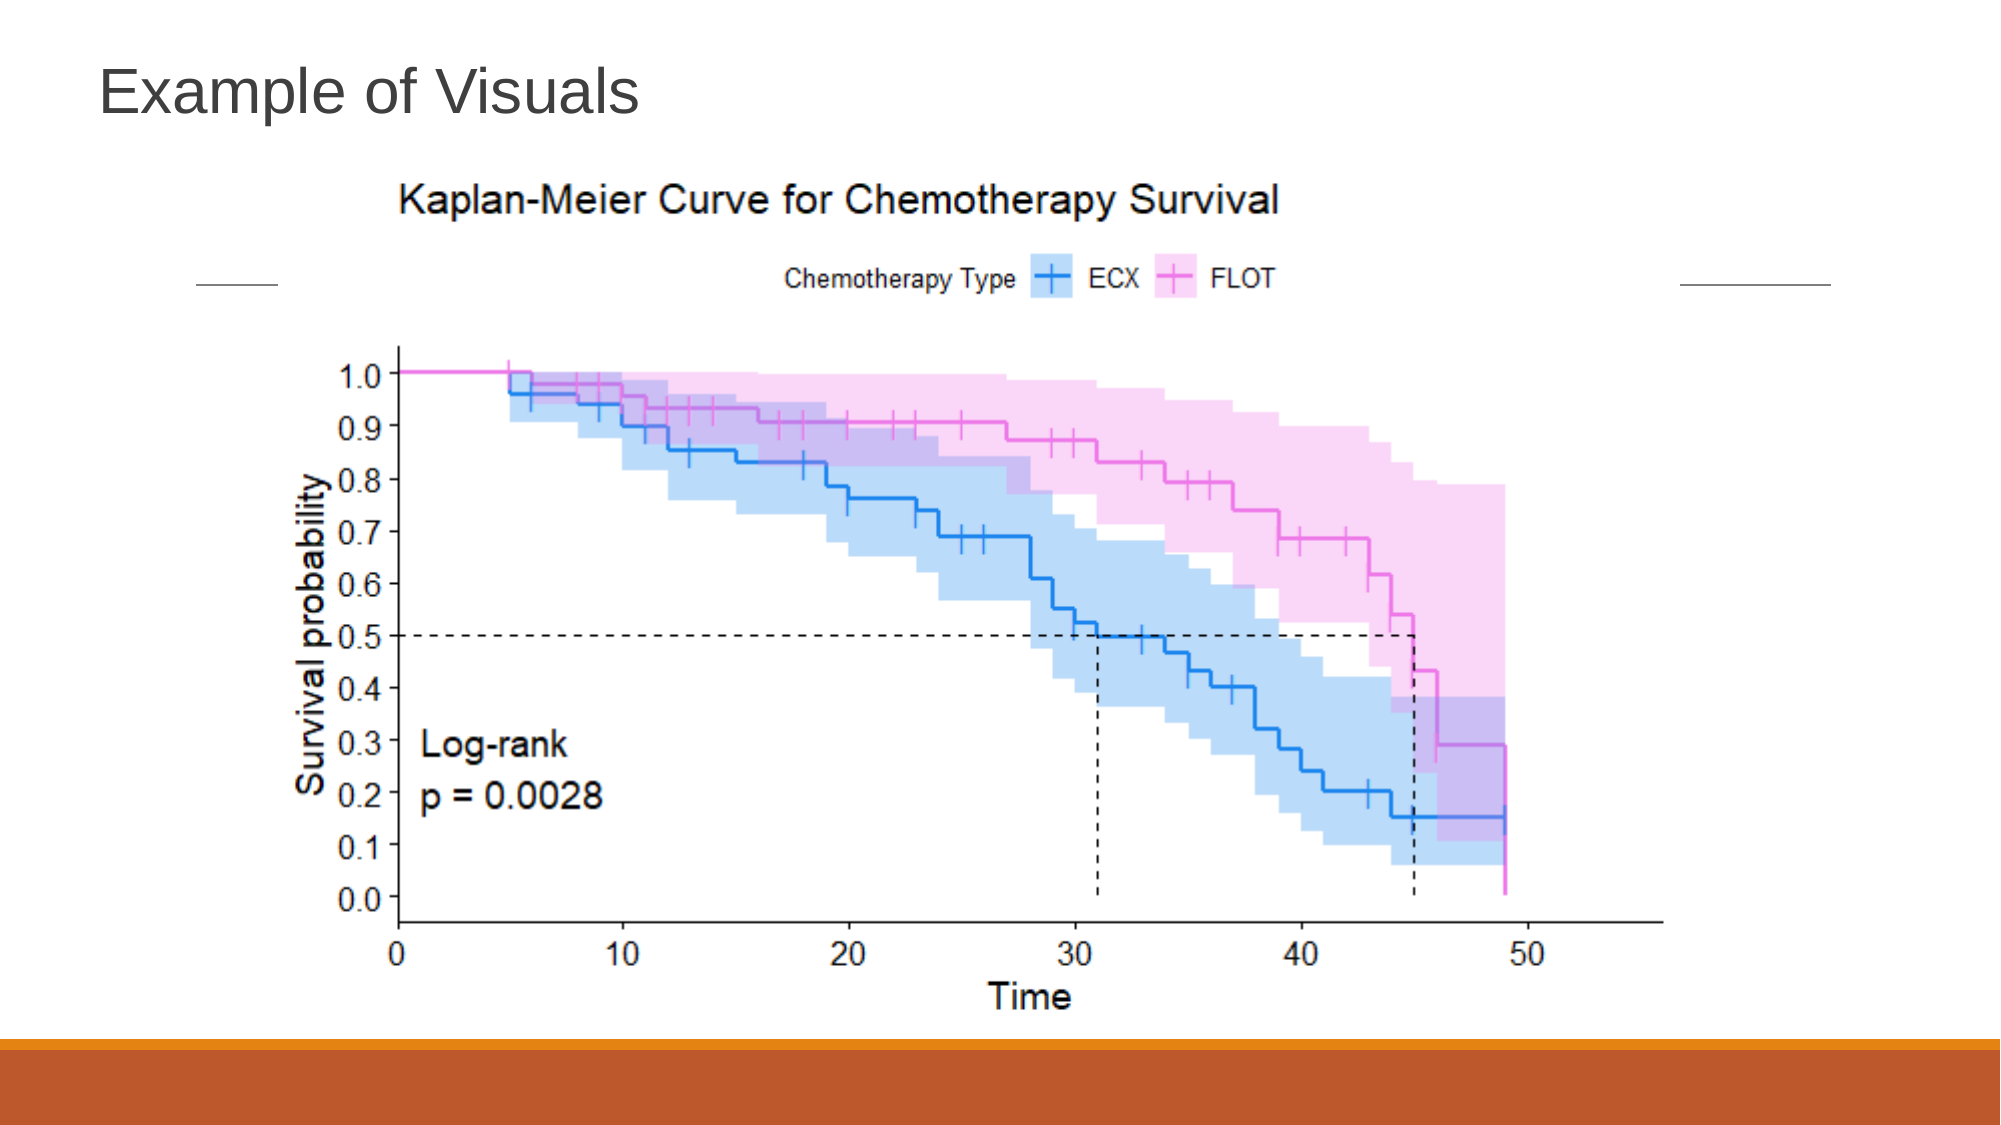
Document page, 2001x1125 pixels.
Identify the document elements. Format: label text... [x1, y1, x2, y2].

title Example of Visuals [83, 53, 1945, 135]
picture [277, 166, 1680, 1032]
